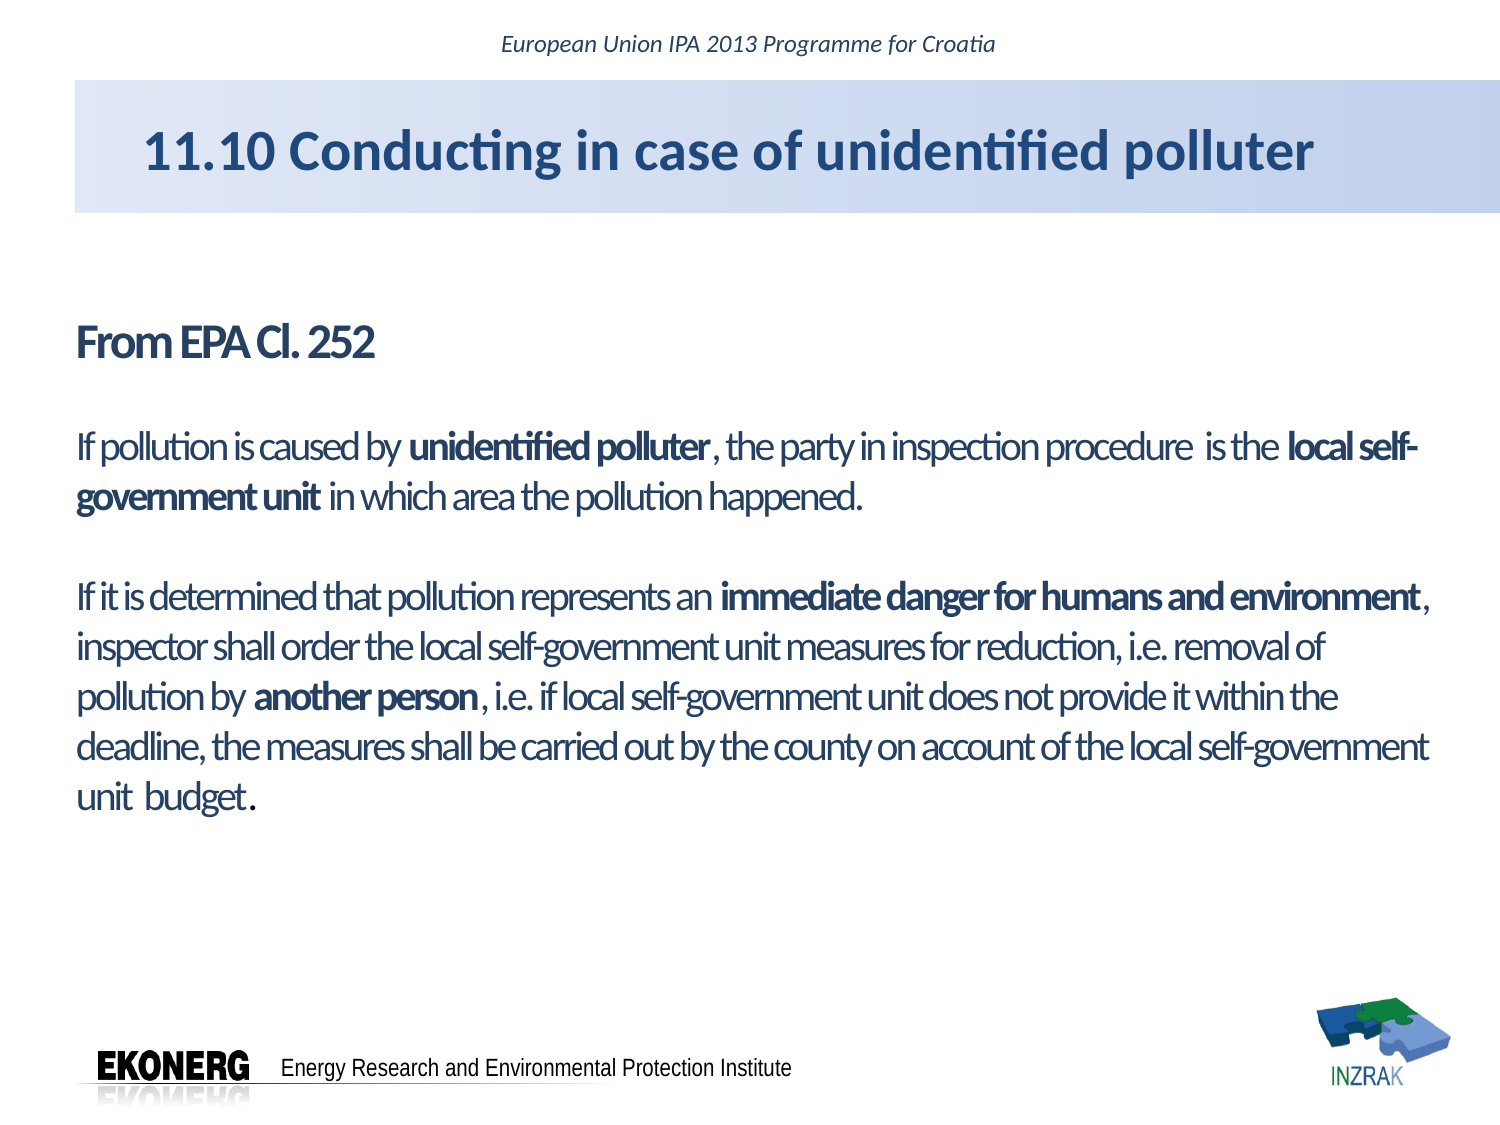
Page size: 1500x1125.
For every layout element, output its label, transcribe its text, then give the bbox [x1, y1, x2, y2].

picture [1315, 996, 1451, 1093]
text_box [61, 1038, 636, 1112]
text_box European Union IPA 2013 Programme for Croatia [0, 23, 1498, 71]
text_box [72, 1043, 812, 1112]
title 11.10 Conducting in case of unidentified polluter [75, 80, 1500, 213]
text_box From EPA Cl. 252 If pollution is caused by unidentified polluter, the party in inspection procedure is the local self-government unit in which area the pollution happened. If it is determined that pollution represents an immediate danger for humans and environment, inspector shall order the local self-government unit measures for reduction, i.e. removal of pollution by another person, i.e. if local self-government unit does not provide it within the deadline, the measures shall be carried out by the county on account of the local self-government unit budget. [61, 301, 1450, 827]
